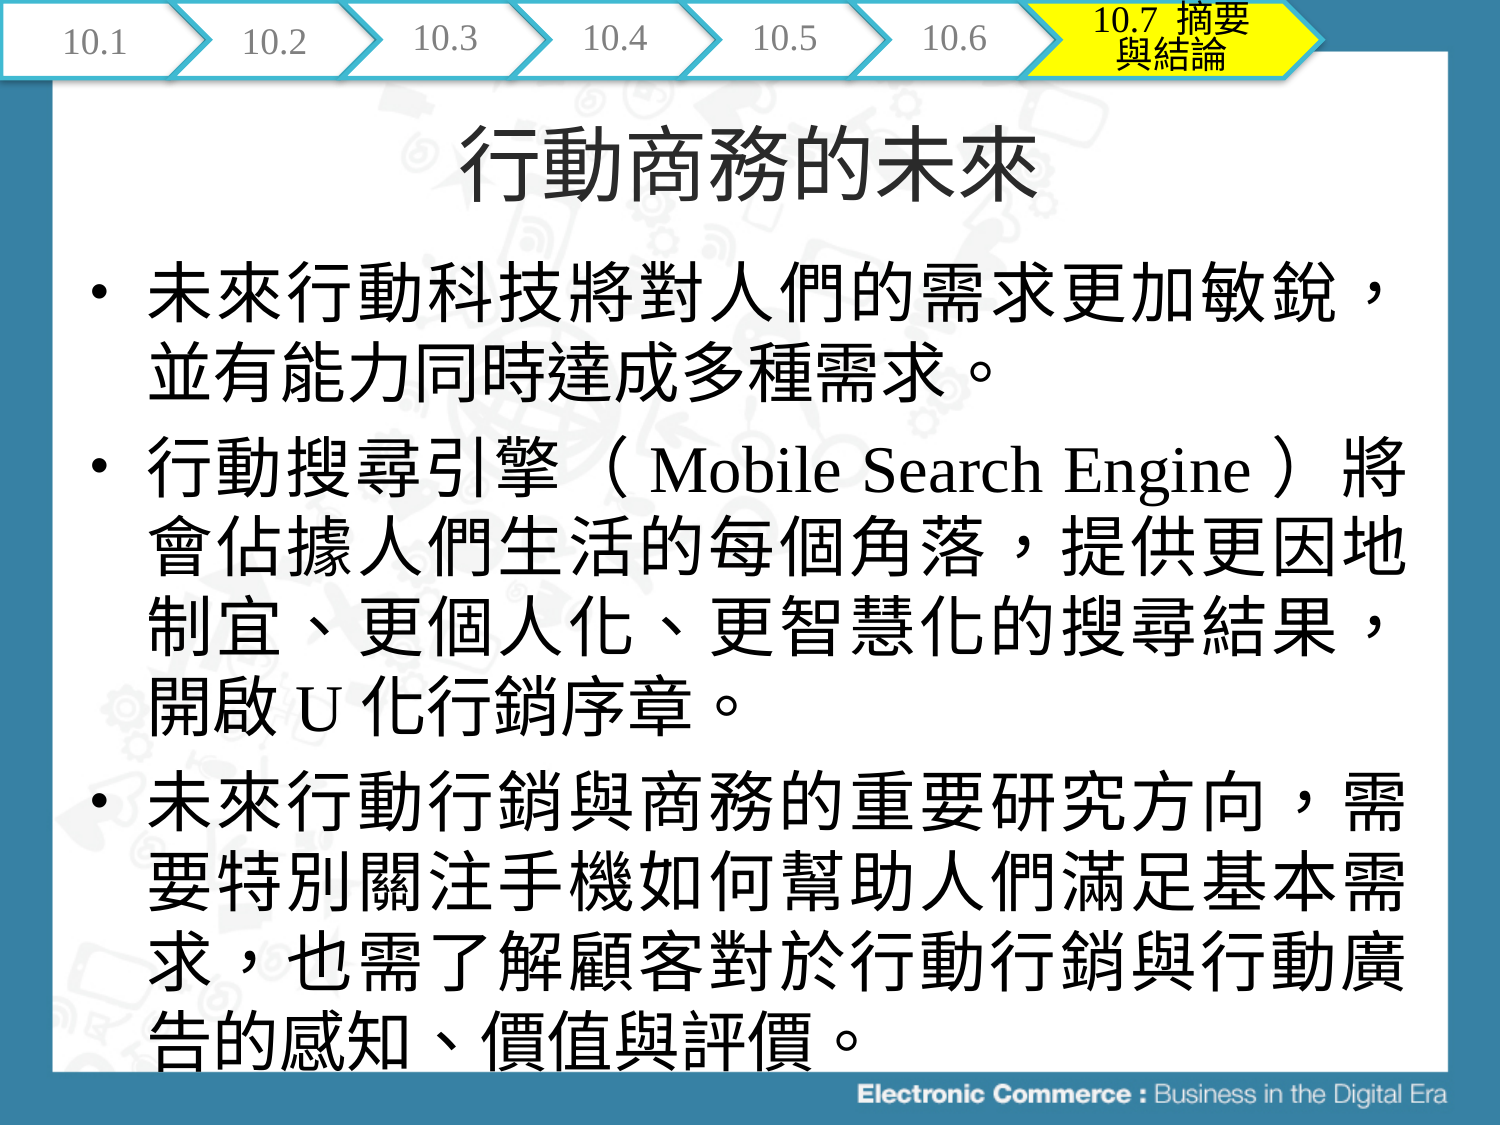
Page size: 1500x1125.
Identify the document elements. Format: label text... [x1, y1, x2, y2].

title 行動商務的未來 [74, 88, 617, 246]
picture [0, 0, 1500, 1125]
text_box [623, 0, 701, 701]
list 未來行動科技將對人們的需求更加敏銳，並有能力同時達成多種需求。 行動搜尋引擎（Mobile Search Engine）將會佔據人們生活的每個角落，提供更因地制宜、更個人化、更智慧化的搜尋結果，開啟U化行銷序章。 未來行動行銷與商務的重要研究方向，需要特別關注手機如何幫助人們滿足基本需求，也需了解顧客對於行動行銷與行動廣告的感知、價值與評價。 [75, 243, 1424, 1071]
title 行動商務的未來 [704, 58, 1425, 246]
